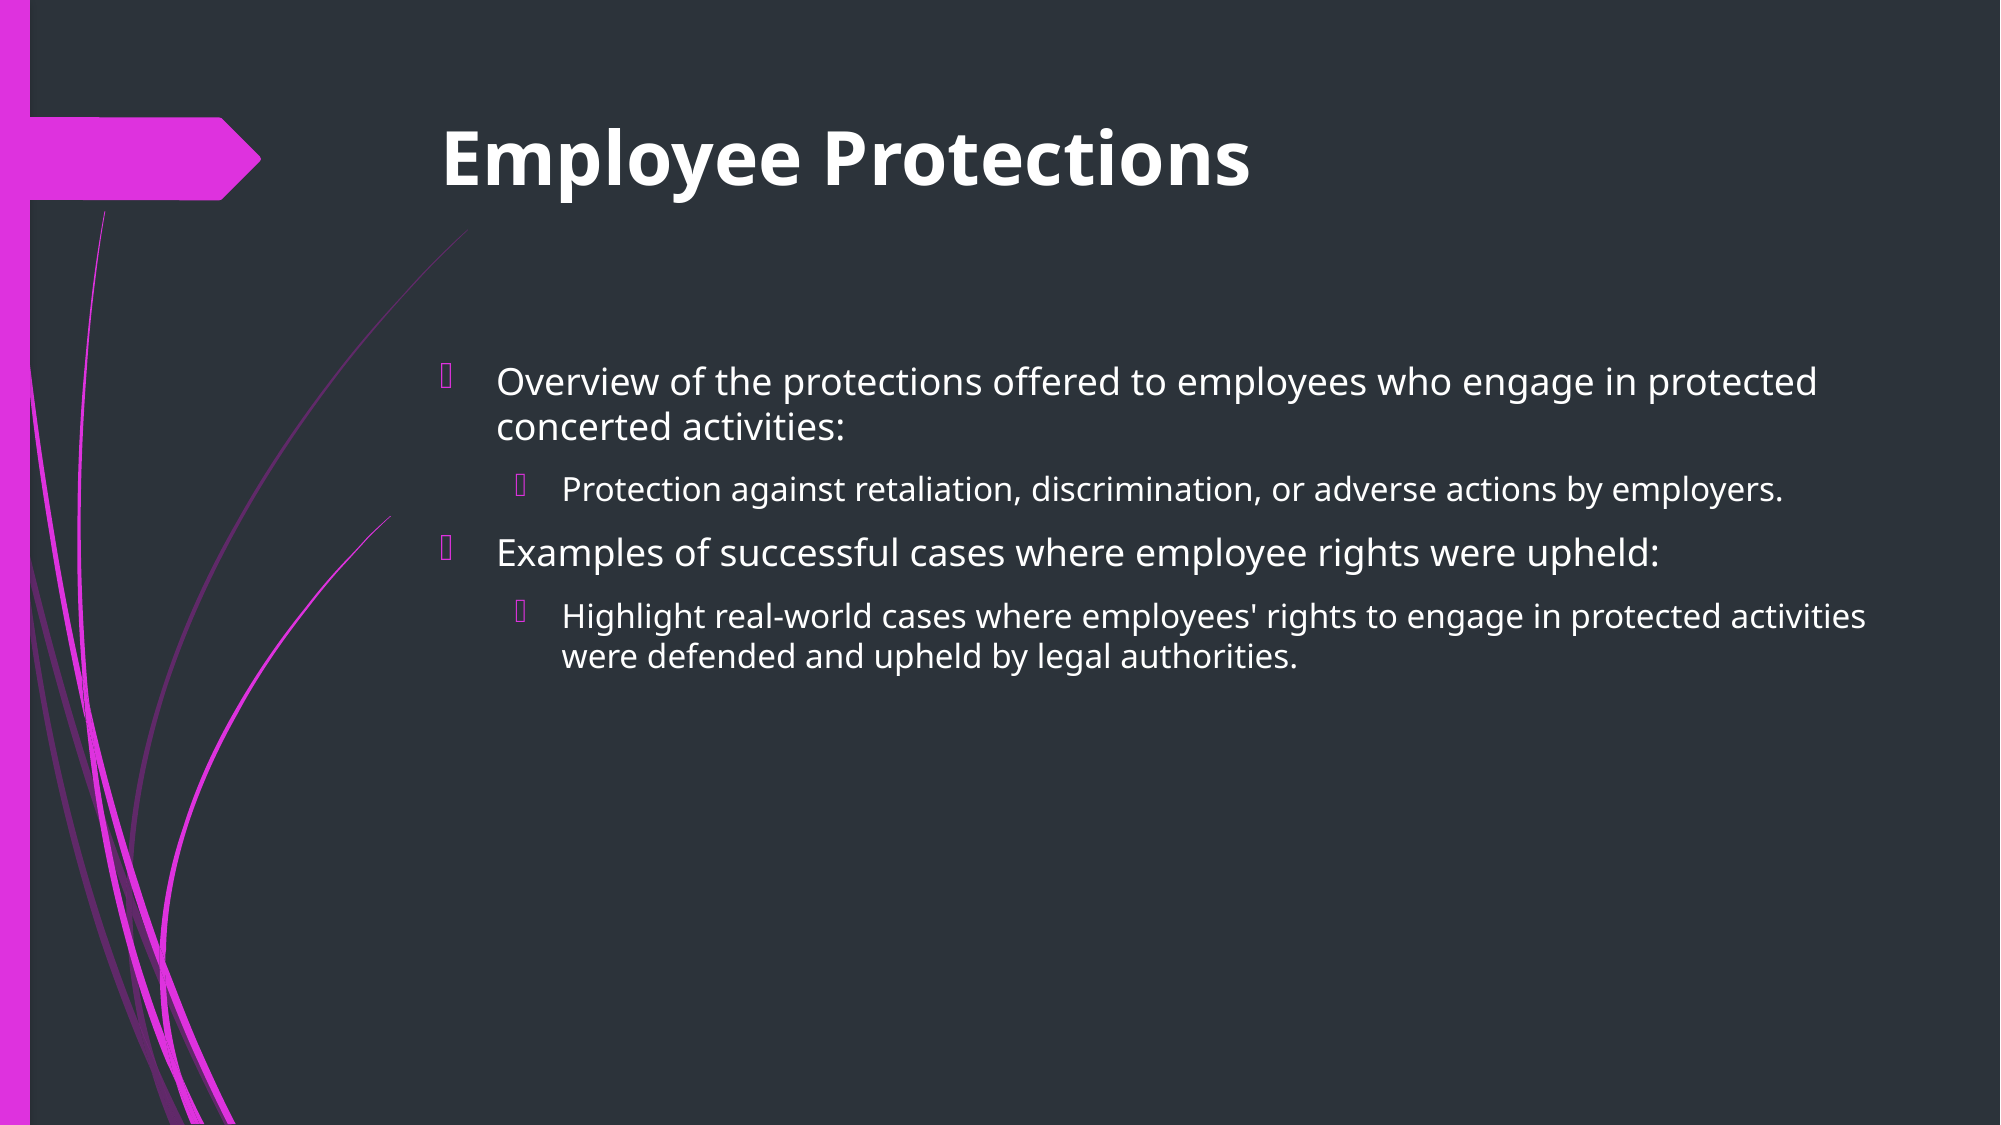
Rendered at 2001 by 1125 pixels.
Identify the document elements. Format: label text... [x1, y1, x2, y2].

list Overview of the protections offered to employees who engage in protected concerted activities: Protection against retaliation, discrimination, or adverse actions by employers. Examples of successful cases where employee rights were upheld: Highlight real-world cases where employees' rights to engage in protected activities were defended and upheld by legal authorities. [424, 350, 1888, 970]
title Employee Protections [425, 102, 1888, 313]
